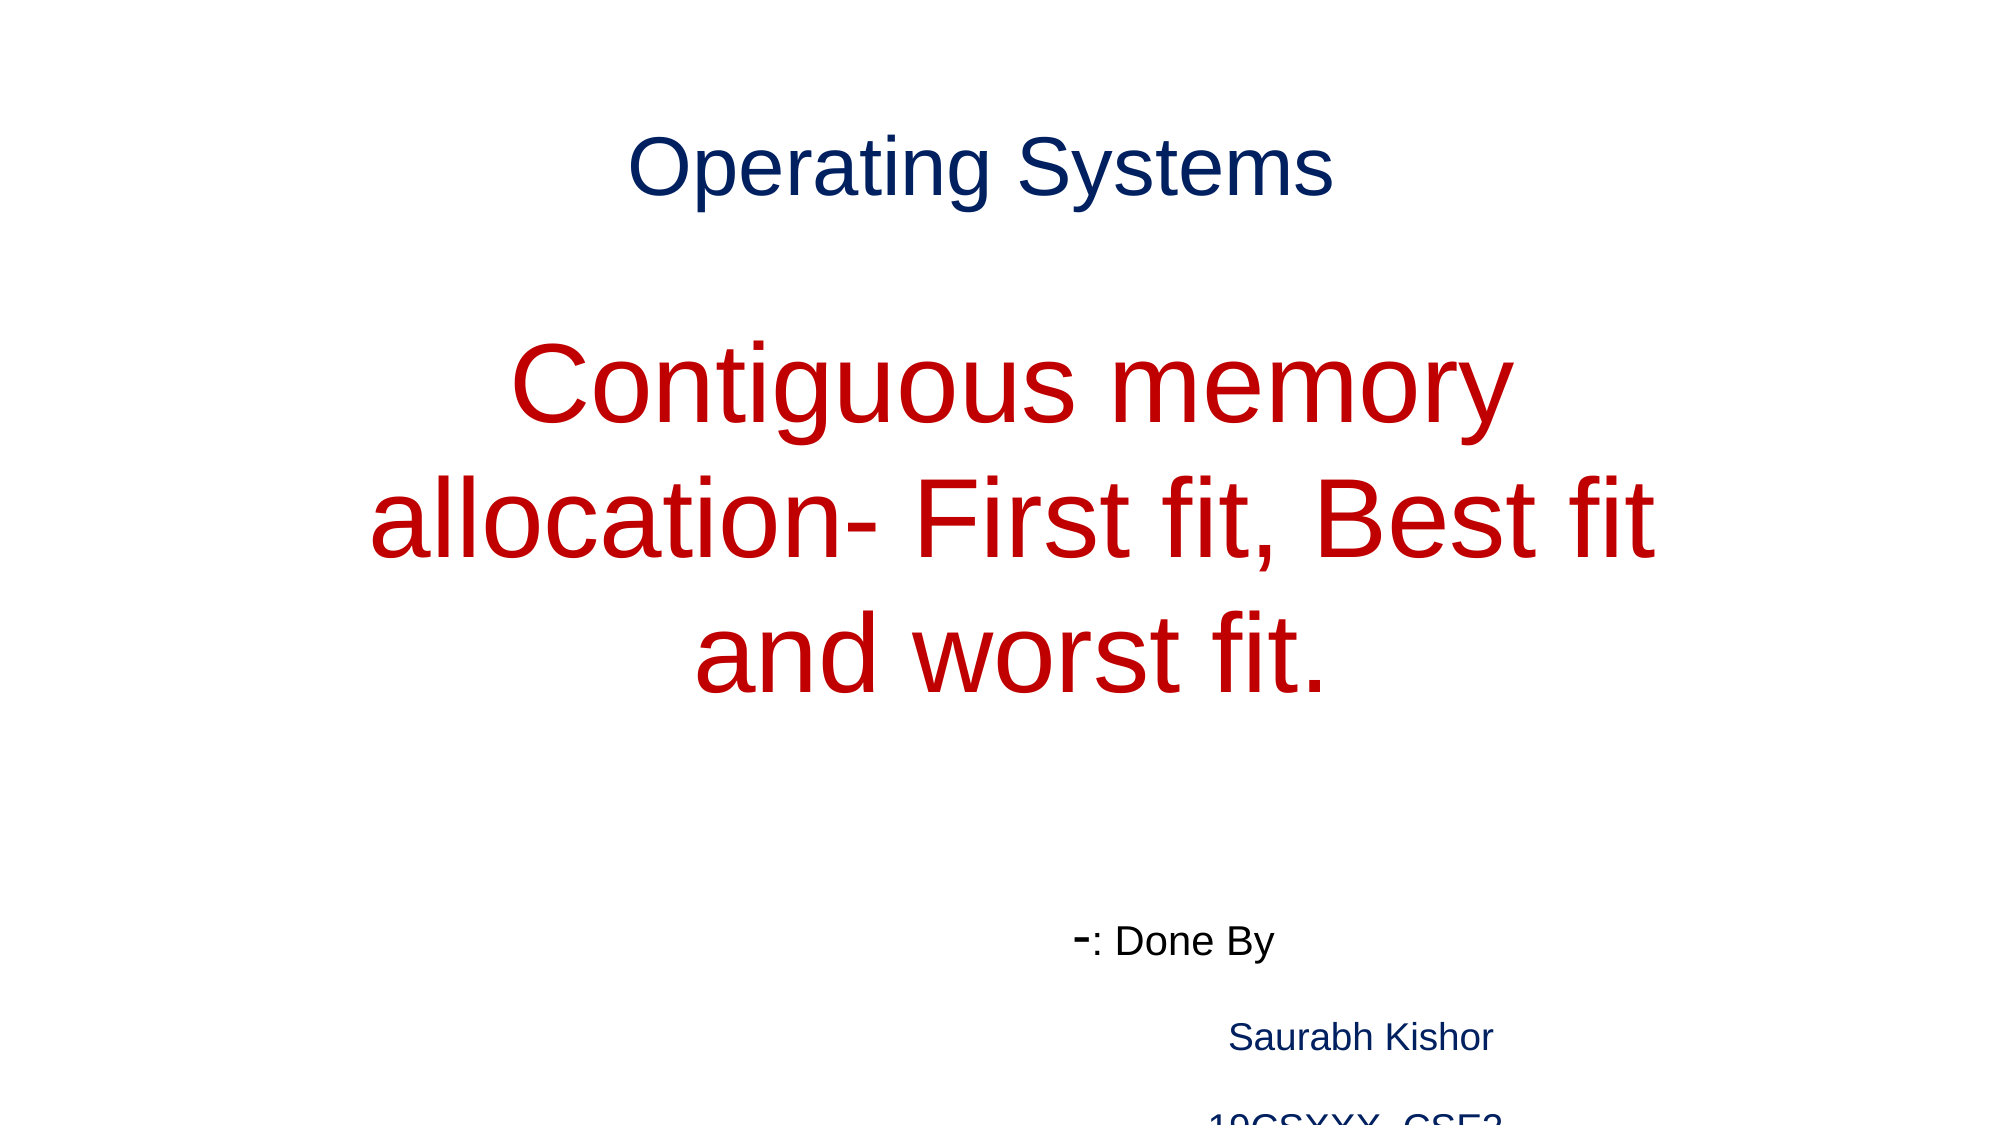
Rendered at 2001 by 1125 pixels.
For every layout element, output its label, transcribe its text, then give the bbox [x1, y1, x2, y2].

text_box -: Done By Saurabh Kishor 19CSXXX CSE2 [423, 890, 1924, 1085]
text_box Contiguous memory allocation- First fit, Best fit and worst fit. [262, 402, 1763, 723]
text_box Operating Systems [329, 104, 1696, 220]
